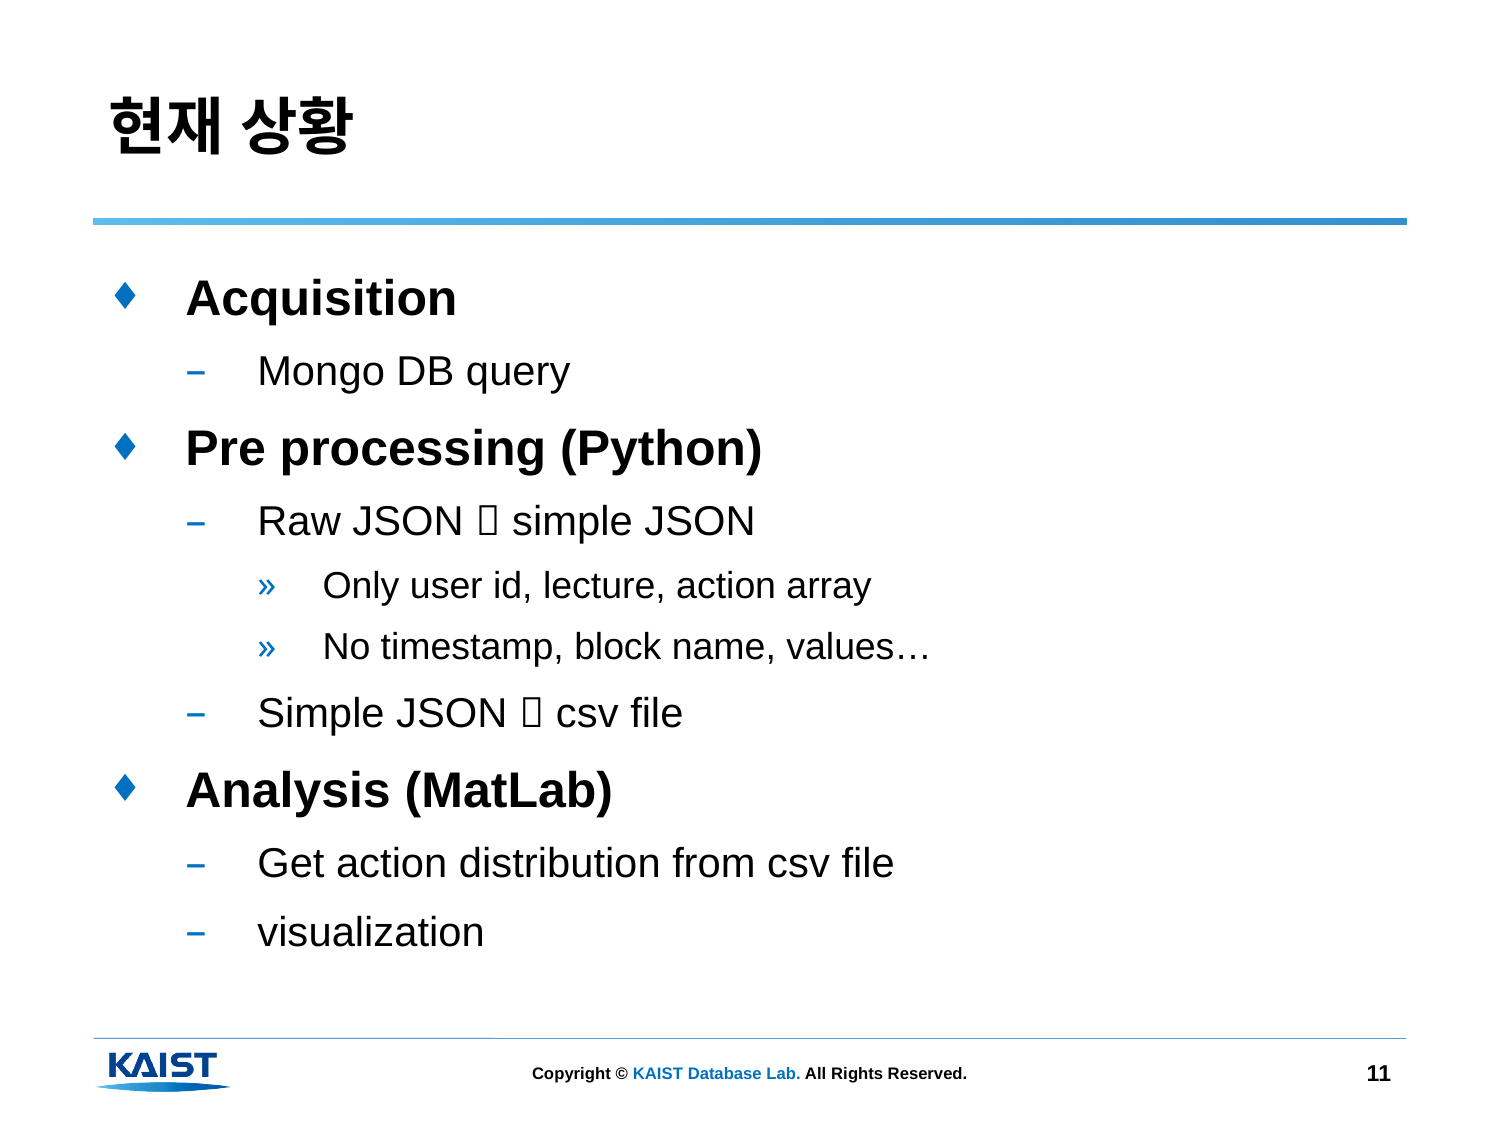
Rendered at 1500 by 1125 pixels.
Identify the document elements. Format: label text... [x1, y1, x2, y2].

title 현재 상황 [93, 50, 1407, 200]
picture [94, 1049, 232, 1095]
list Acquisition Mongo DB query Pre processing (Python) Raw JSON  simple JSON Only user id, lecture, action array No timestamp, block name, values… Simple JSON  csv file Analysis (MatLab) Get action distribution from csv file visualization [93, 246, 1407, 1013]
slide_number 11 [1080, 1044, 1407, 1100]
